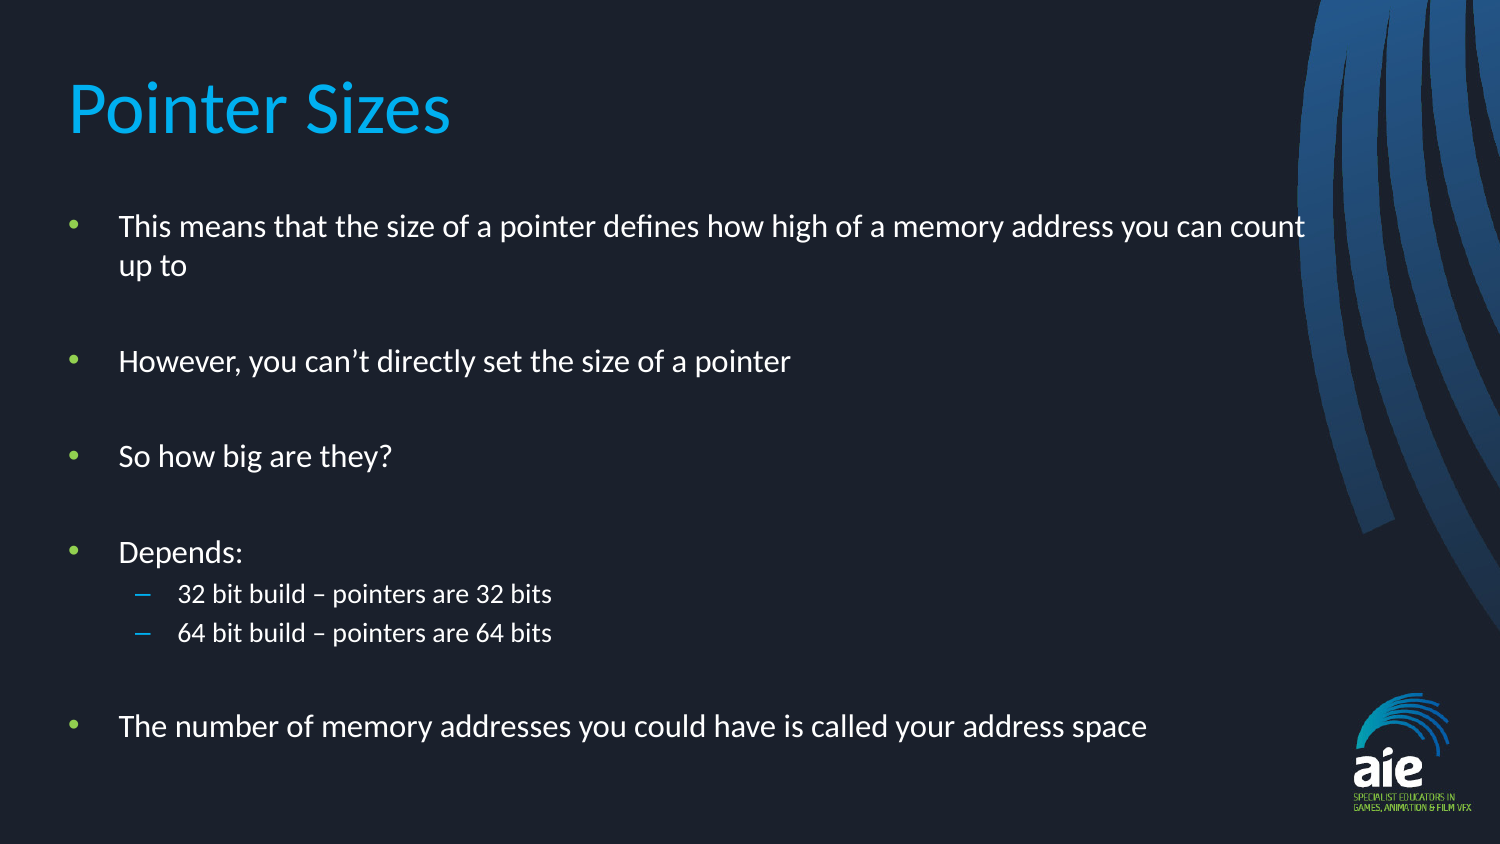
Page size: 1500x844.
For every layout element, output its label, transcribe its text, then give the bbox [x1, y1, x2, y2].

list This means that the size of a pointer defines how high of a memory address you can count up to However, you can’t directly set the size of a pointer So how big are they? Depends: 32 bit build – pointers are 32 bits 64 bit build – pointers are 64 bits The number of memory addresses you could have is called your address space [53, 197, 1329, 753]
picture [0, 0, 1500, 844]
title Pointer Sizes [53, 33, 1425, 175]
